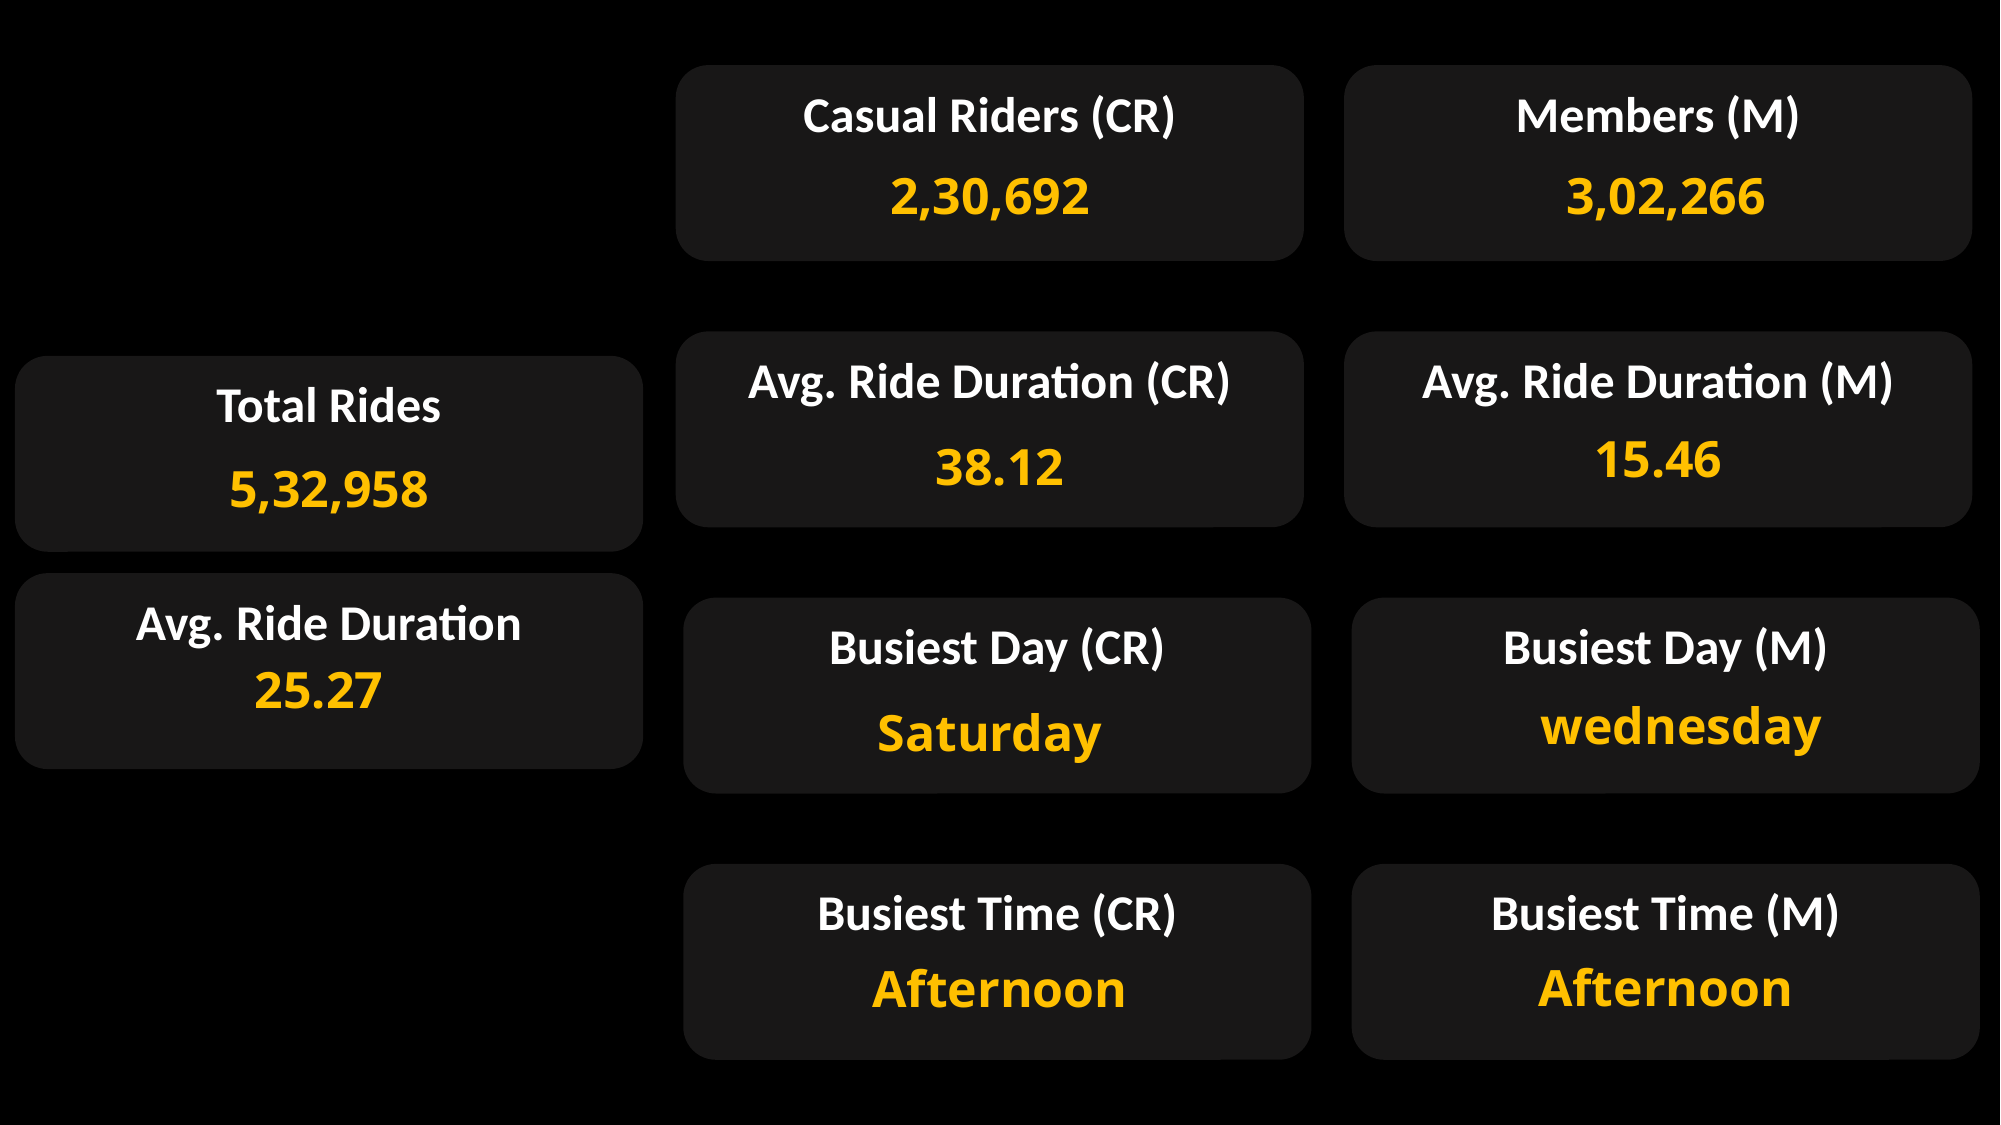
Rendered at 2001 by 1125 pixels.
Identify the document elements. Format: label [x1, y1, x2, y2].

text_box [683, 597, 1312, 794]
text_box [1351, 863, 1980, 1060]
text_box [675, 331, 1304, 528]
text_box [1344, 331, 1973, 528]
text_box [1344, 65, 1973, 261]
text_box [675, 65, 1304, 261]
text_box [683, 863, 1312, 1060]
text_box [1351, 597, 1980, 794]
text_box [14, 355, 644, 770]
